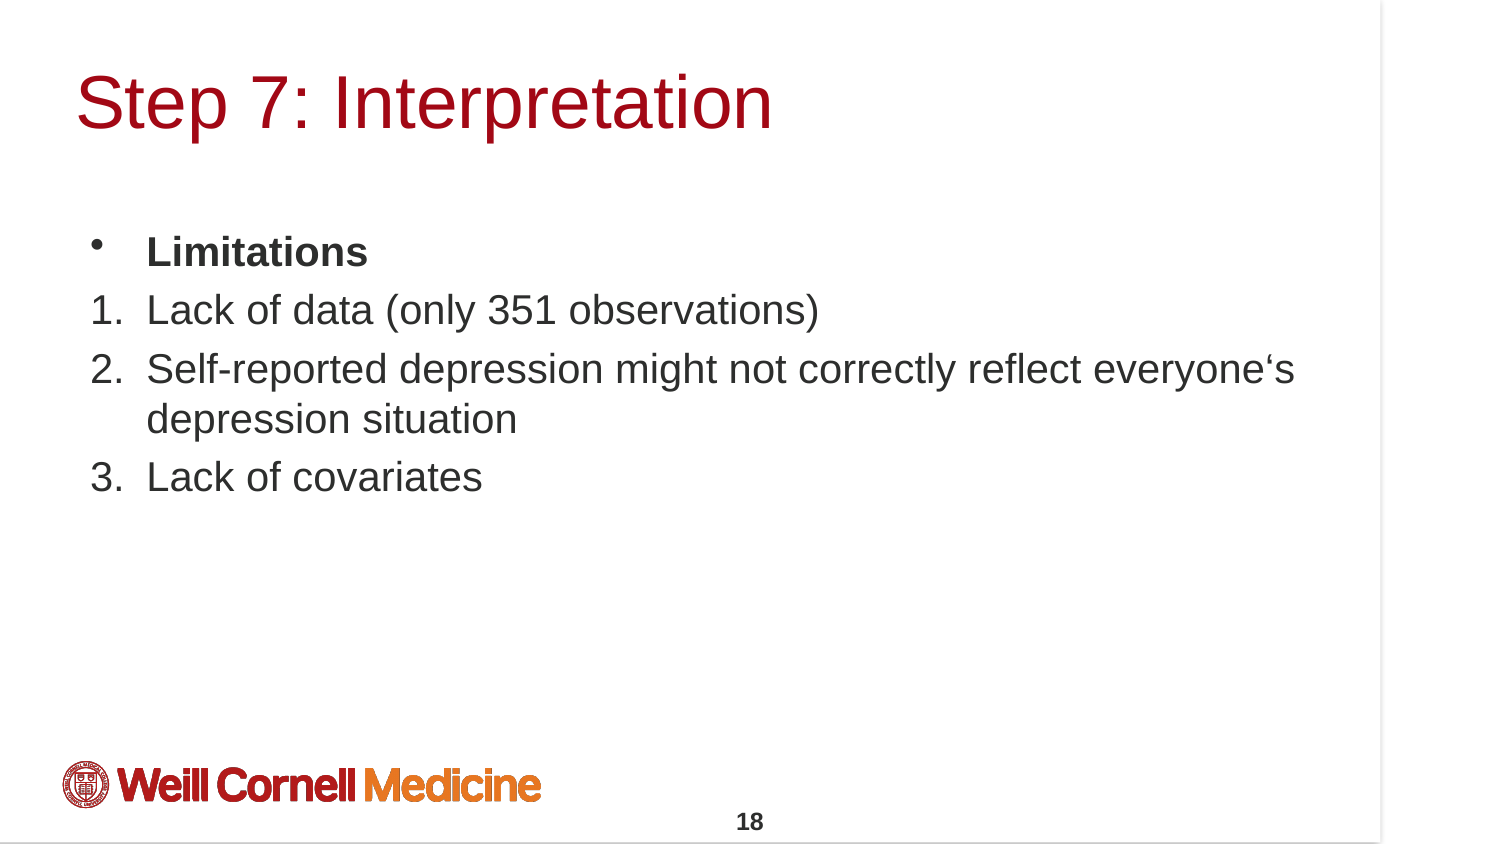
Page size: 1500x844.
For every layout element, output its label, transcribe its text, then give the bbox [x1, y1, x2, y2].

title Step 7: Interpretation [75, 53, 1425, 194]
picture [60, 728, 573, 823]
list Limitations Lack of data (only 351 observations) Self-reported depression might not correctly reflect everyone‘s depression situation Lack of covariates [75, 217, 1348, 725]
